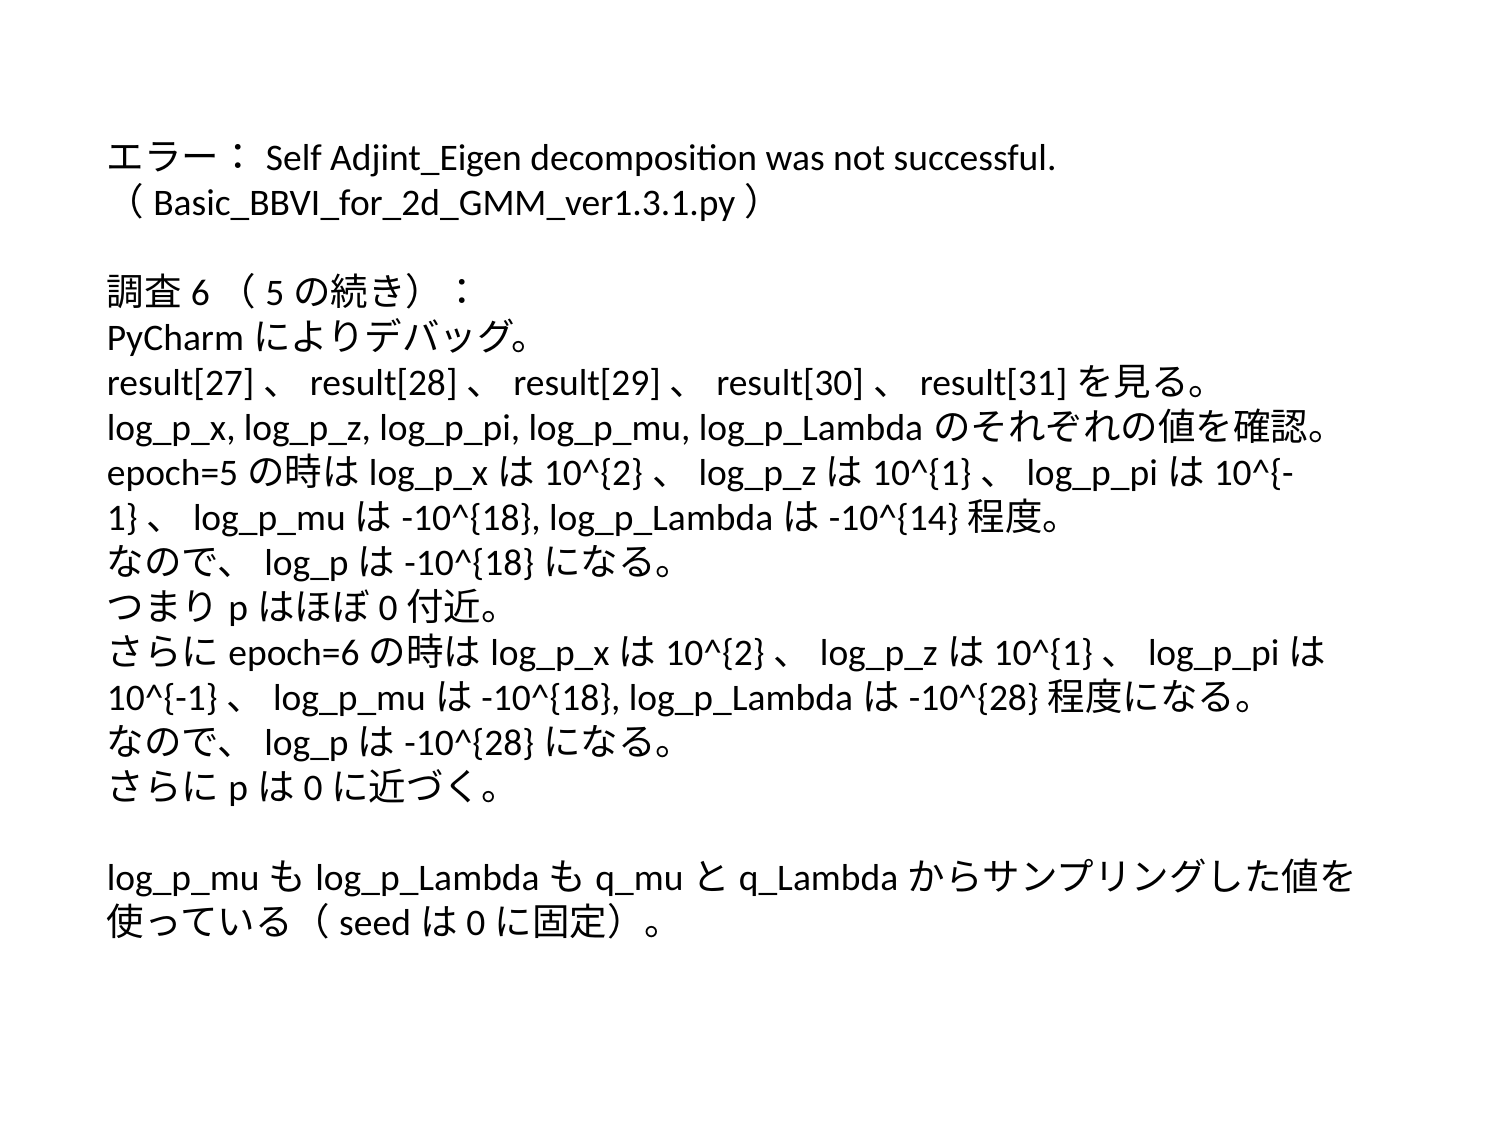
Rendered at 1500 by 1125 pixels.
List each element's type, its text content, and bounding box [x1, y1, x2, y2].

text_box エラー：Self Adjint_Eigen decomposition was not successful. （Basic_BBVI_for_2d_GMM_ver1.3.1.py） 調査6（5の続き）： PyCharmによりデバッグ。 result[27]、result[28]、result[29]、result[30]、result[31]を見る。 log_p_x, log_p_z, log_p_pi, log_p_mu, log_p_Lambdaのそれぞれの値を確認。 epoch=5の時はlog_p_xは10^{2}、log_p_zは10^{1}、log_p_piは10^{-1}、log_p_muは-10^{18}, log_p_Lambdaは-10^{14}程度。 なので、log_pは-10^{18}になる。 つまりpはほぼ0付近。 さらにepoch=6の時はlog_p_xは10^{2}、log_p_zは10^{1}、log_p_piは10^{-1}、log_p_muは-10^{18}, log_p_Lambdaは-10^{28}程度になる。 なので、log_pは-10^{28}になる。 さらにpは0に近づく。 log_p_muもlog_p_Lambdaもq_muとq_Lambdaからサンプリングした値を使っている（seedは0に固定）。 [92, 125, 1427, 951]
